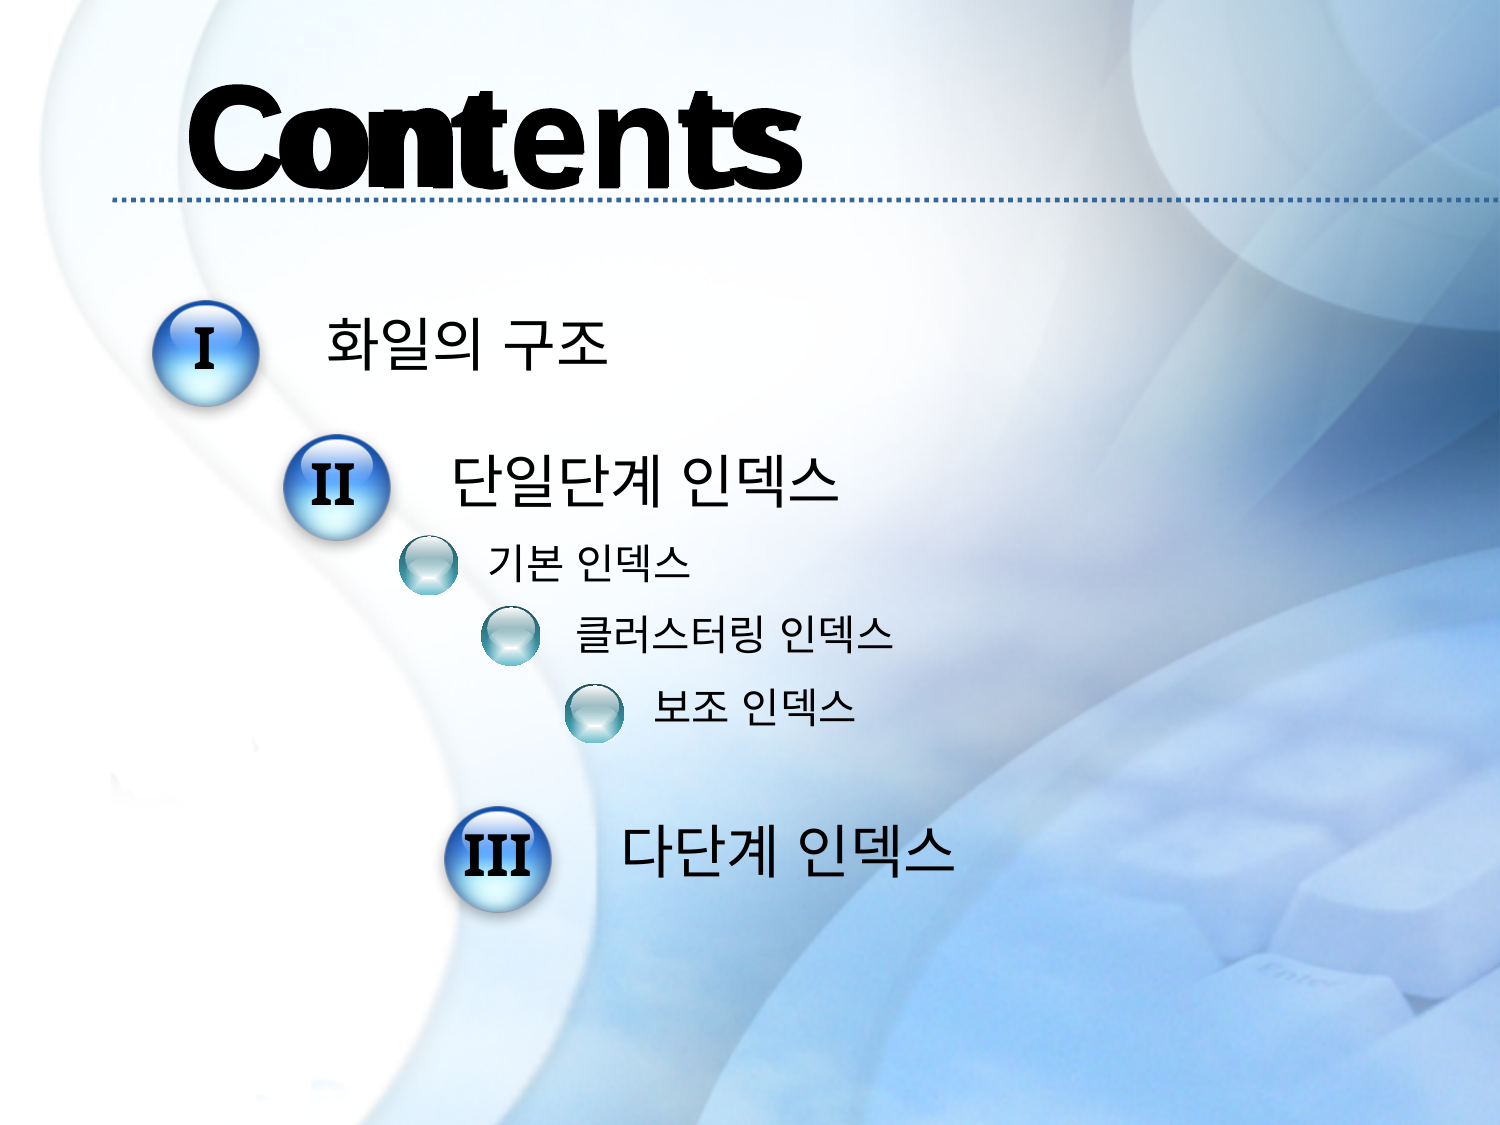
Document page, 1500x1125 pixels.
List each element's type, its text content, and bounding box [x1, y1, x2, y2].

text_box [271, 426, 878, 559]
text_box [399, 535, 459, 598]
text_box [140, 292, 642, 425]
text_box 보조 인덱스 [638, 674, 873, 739]
text_box 기본 인덱스 [472, 566, 707, 596]
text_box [564, 683, 625, 746]
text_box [481, 605, 541, 668]
text_box Contents [171, 42, 832, 223]
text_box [432, 798, 992, 930]
picture [0, 0, 1500, 1125]
text_box 클러스터링 인덱스 [560, 601, 910, 666]
